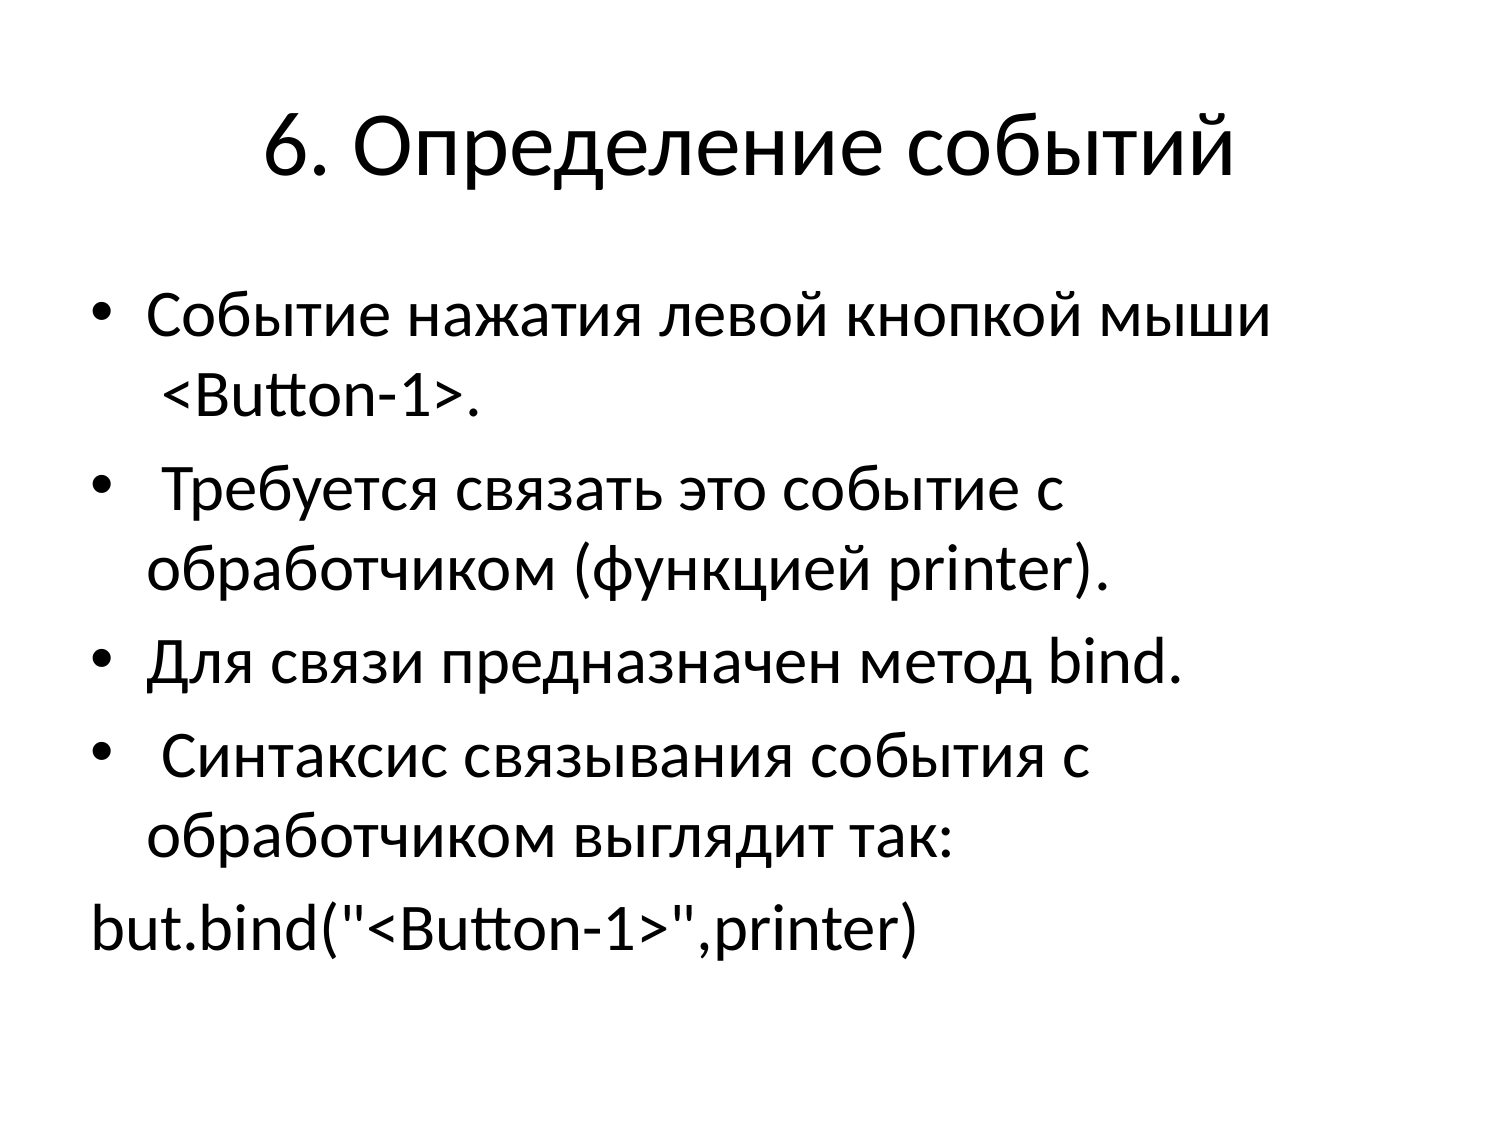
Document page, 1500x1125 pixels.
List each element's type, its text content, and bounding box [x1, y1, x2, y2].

title 6. Определение событий [75, 45, 1425, 233]
list Событие нажатия левой кнопкой мыши <Button-1>. Требуется связать это событие с обработчиком (функцией printer). Для связи предназначен метод bind. Синтаксис связывания события с обработчиком выглядит так: but.bind("<Button-1>",printer) [75, 262, 1425, 1005]
